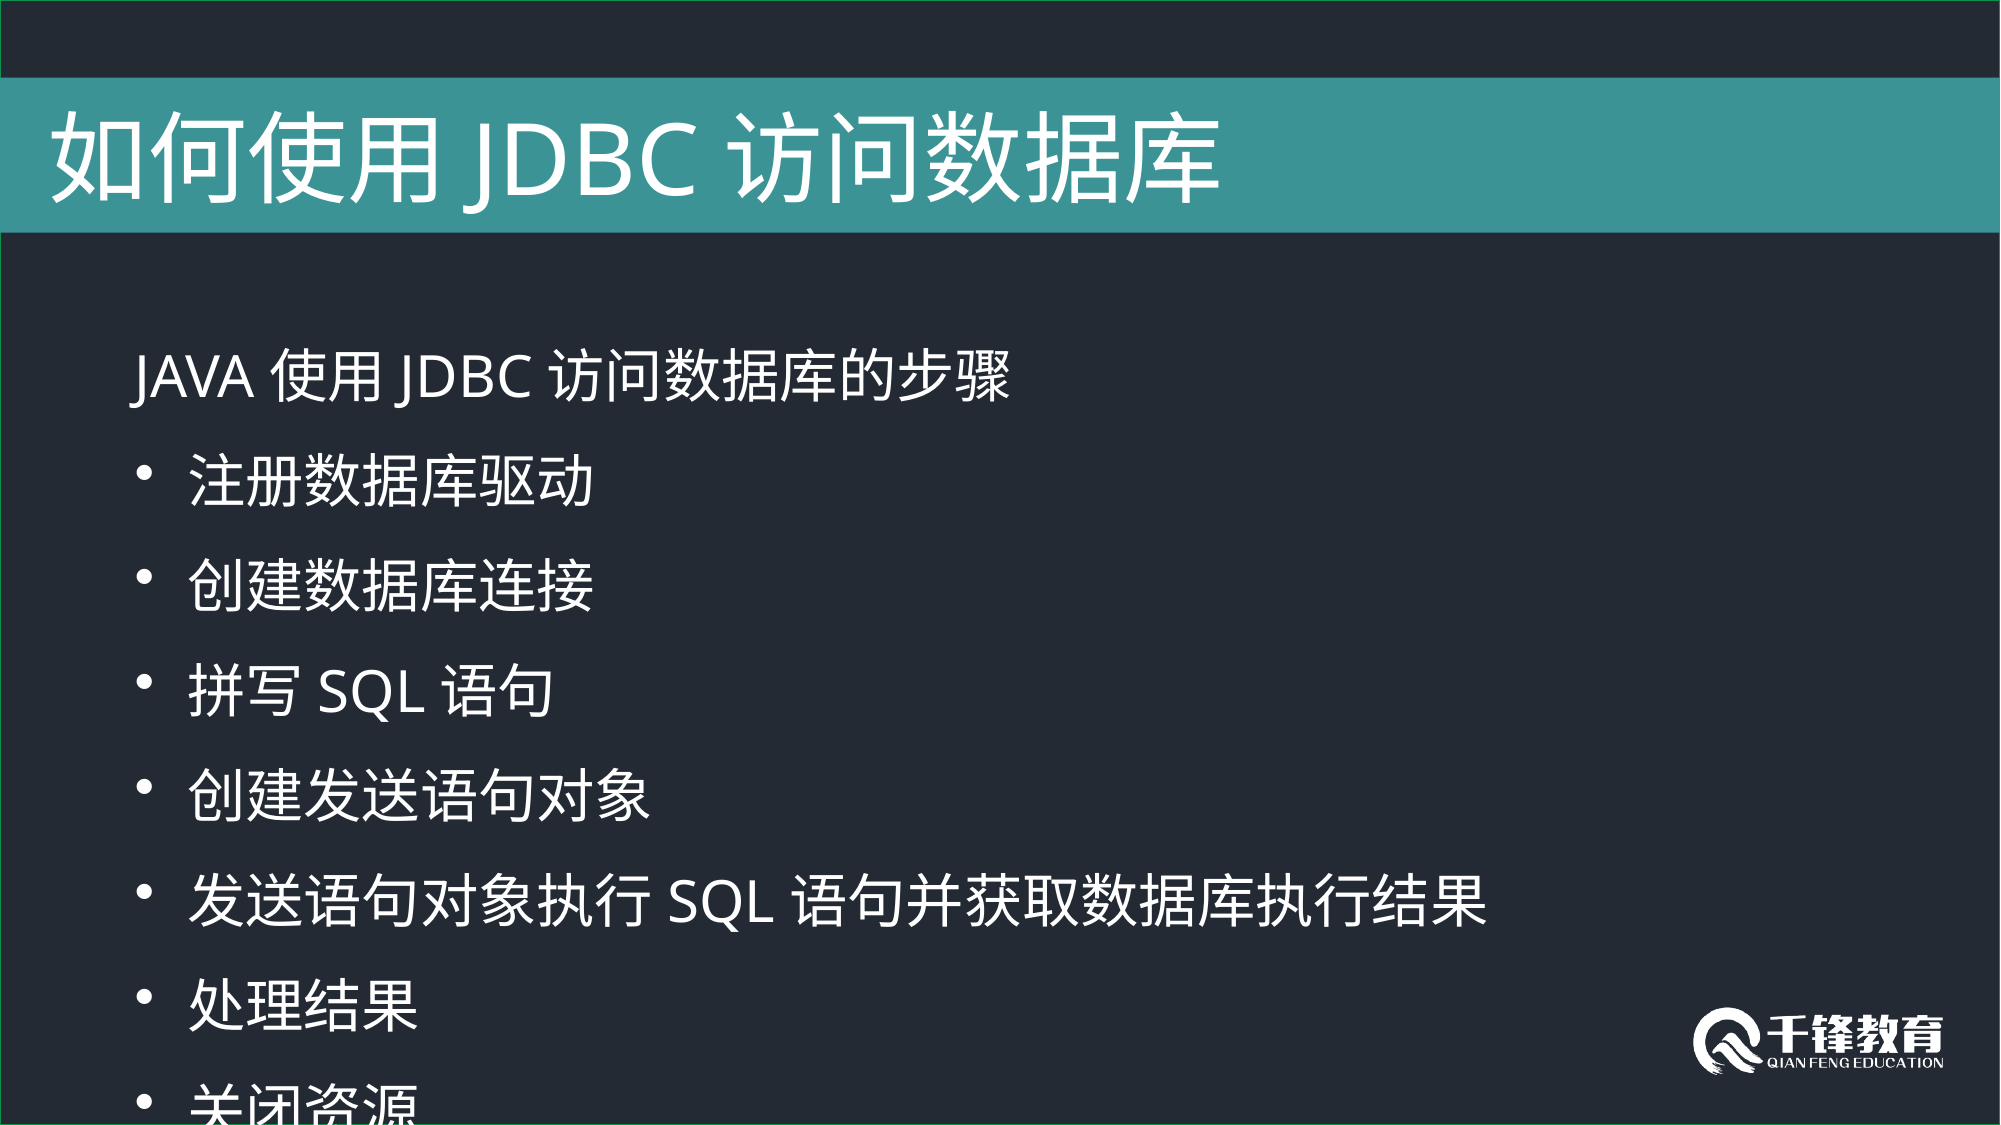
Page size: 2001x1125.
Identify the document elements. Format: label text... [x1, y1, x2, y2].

text_box JAVA使用JDBC访问数据库的步骤 注册数据库驱动 创建数据库连接 拼写SQL语句 创建发送语句对象 发送语句对象执行SQL语句并获取数据库执行结果 处理结果 关闭资源 [127, 296, 1893, 1125]
text_box [0, 0, 2000, 77]
text_box [0, 233, 2000, 1125]
picture [1691, 1002, 1948, 1080]
text_box [0, 77, 2000, 233]
text_box 如何使用JDBC访问数据库 [39, 87, 1961, 223]
